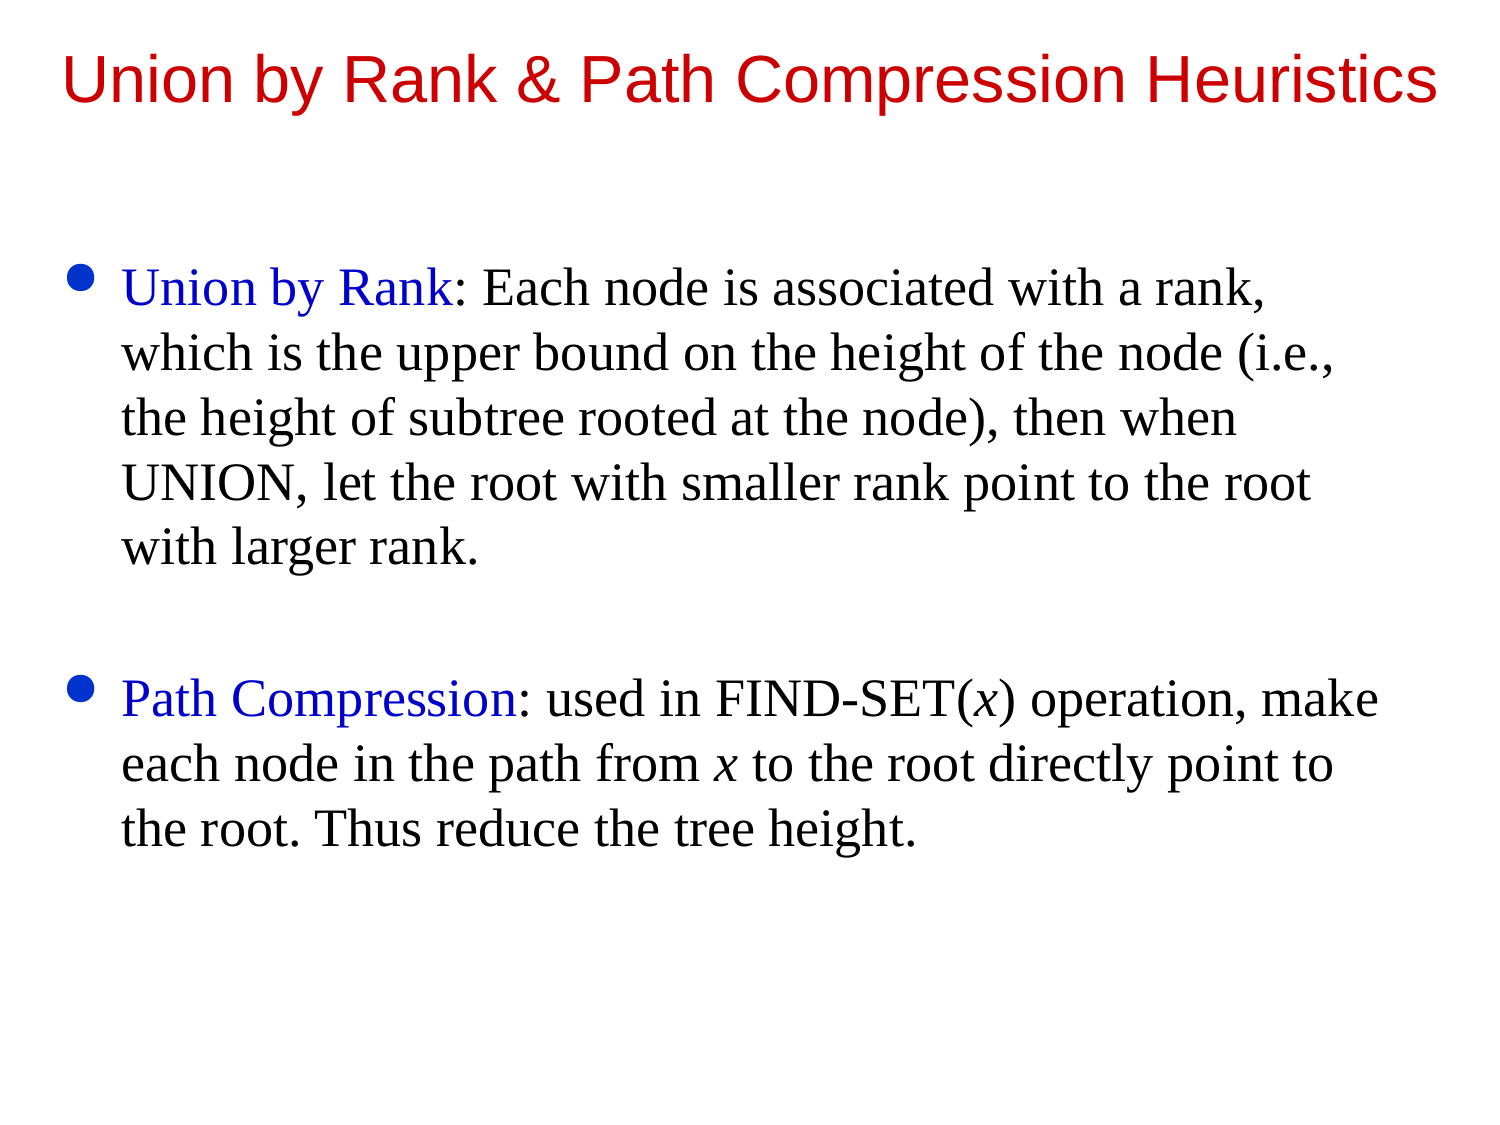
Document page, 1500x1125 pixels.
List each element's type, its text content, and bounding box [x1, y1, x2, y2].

list Union by Rank: Each node is associated with a rank, which is the upper bound on the height of the node (i.e., the height of subtree rooted at the node), then when UNION, let the root with smaller rank point to the root with larger rank. Path Compression: used in FIND-SET(x) operation, make each node in the path from x to the root directly point to the root. Thus reduce the tree height. [49, 243, 1426, 919]
title Union by Rank & Path Compression Heuristics [17, 37, 1485, 114]
